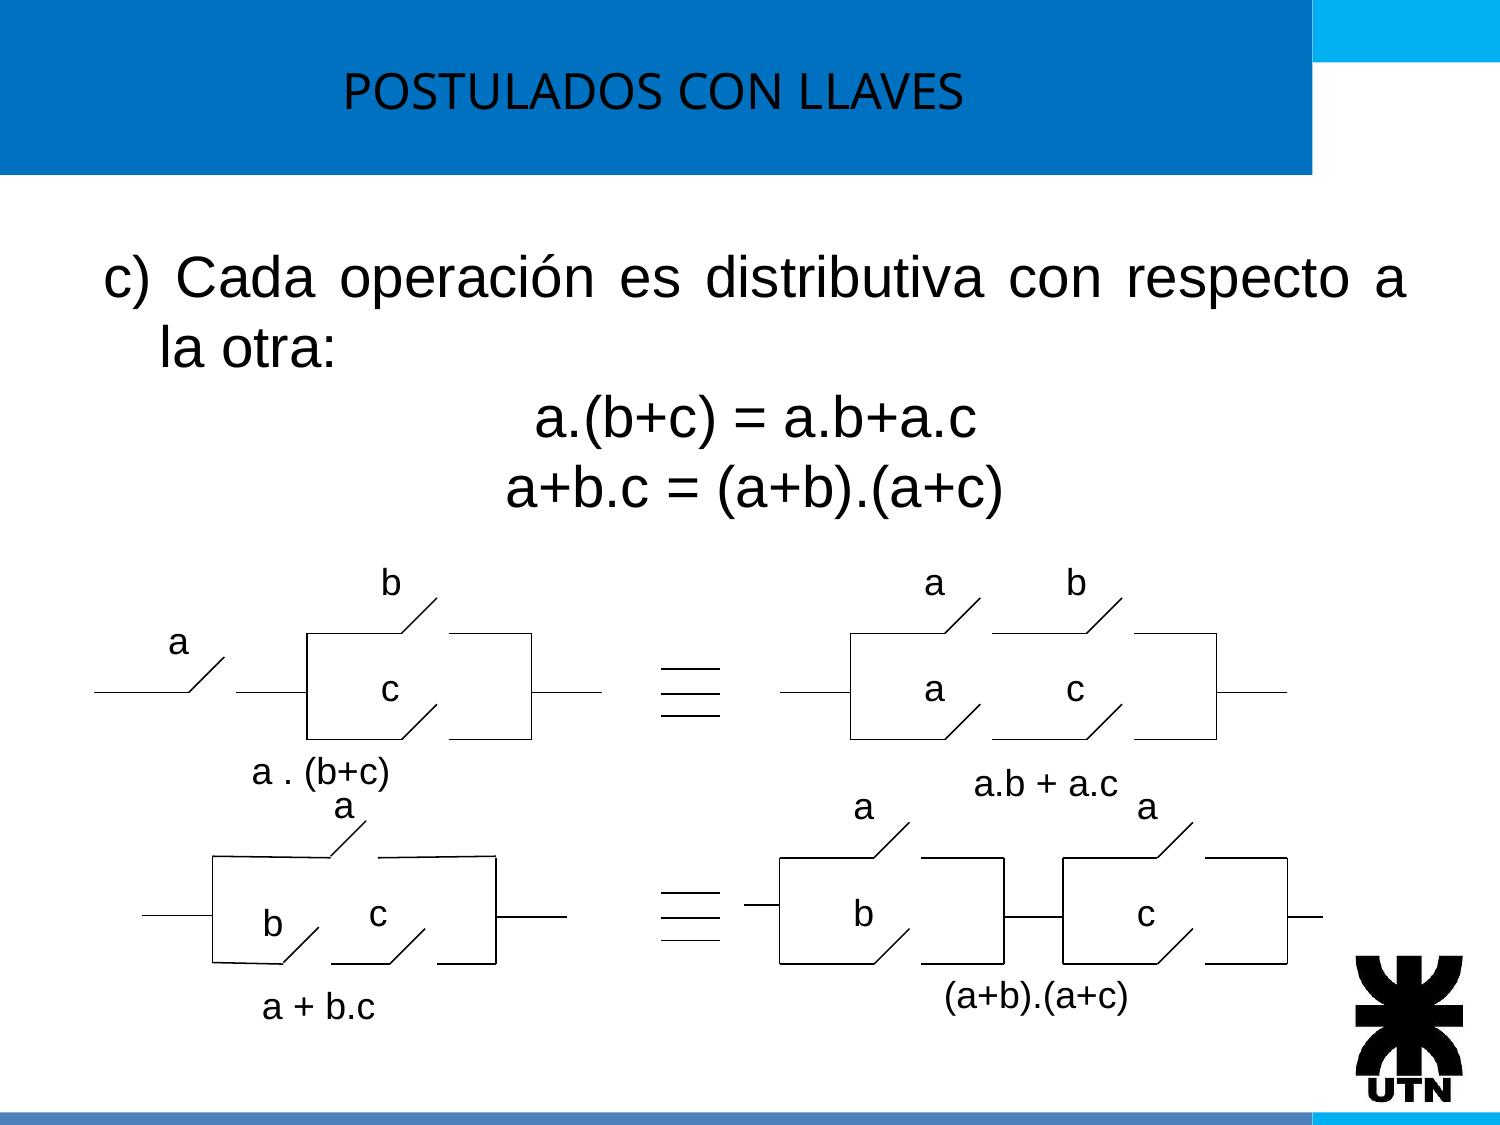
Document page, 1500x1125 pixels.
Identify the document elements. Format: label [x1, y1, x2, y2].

text_box [944, 703, 981, 740]
text_box [0, 0, 1500, 1125]
text_box [401, 597, 438, 634]
picture [1316, 940, 1500, 1107]
text_box [1157, 928, 1194, 965]
text_box [1157, 822, 1194, 858]
text_box [283, 926, 319, 963]
text_box [873, 822, 910, 858]
text_box [401, 703, 438, 740]
text_box [188, 656, 225, 693]
text_box [1086, 703, 1123, 740]
text_box [944, 597, 981, 634]
text_box [873, 928, 910, 965]
text_box [389, 928, 426, 965]
text_box [330, 820, 367, 857]
text_box [1086, 597, 1123, 634]
